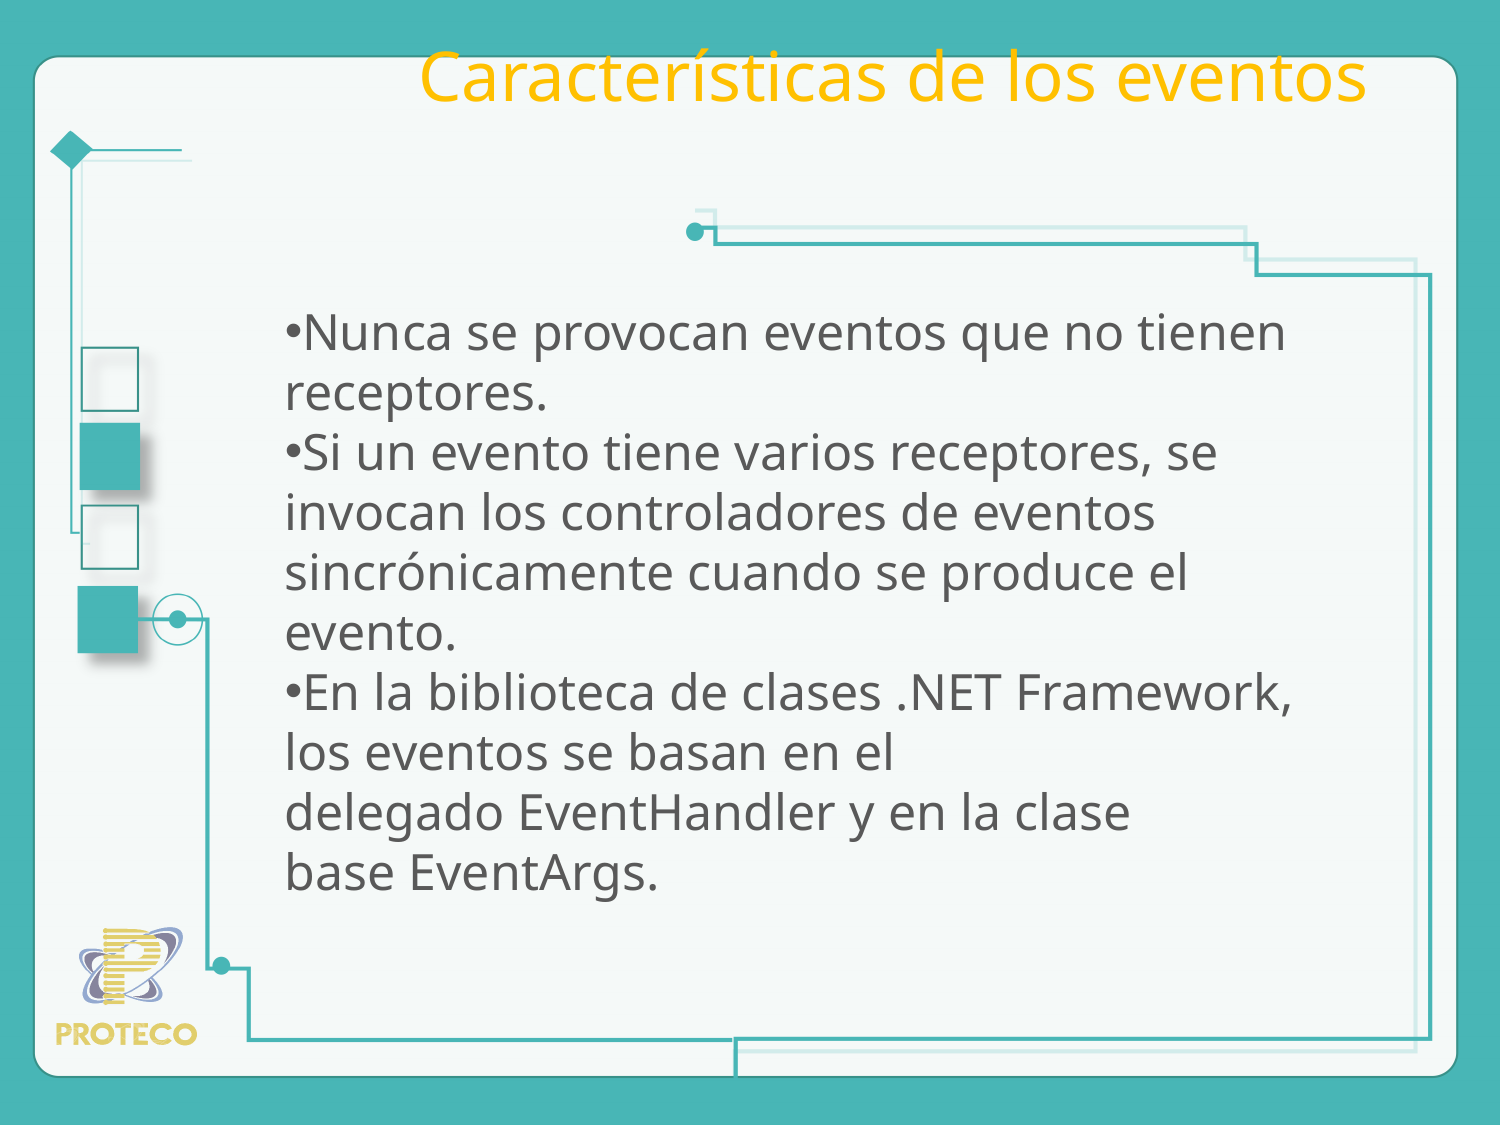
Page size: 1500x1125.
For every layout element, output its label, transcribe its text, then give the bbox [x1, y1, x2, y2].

list Nunca se provocan eventos que no tienen receptores. Si un evento tiene varios receptores, se invocan los controladores de eventos sincrónicamente cuando se produce el evento. En la biblioteca de clases .NET Framework, los eventos se basan en el delegado EventHandler y en la clase base EventArgs. [270, 293, 1382, 1023]
picture [0, 0, 1500, 1125]
title Características de los eventos [403, 34, 1428, 187]
